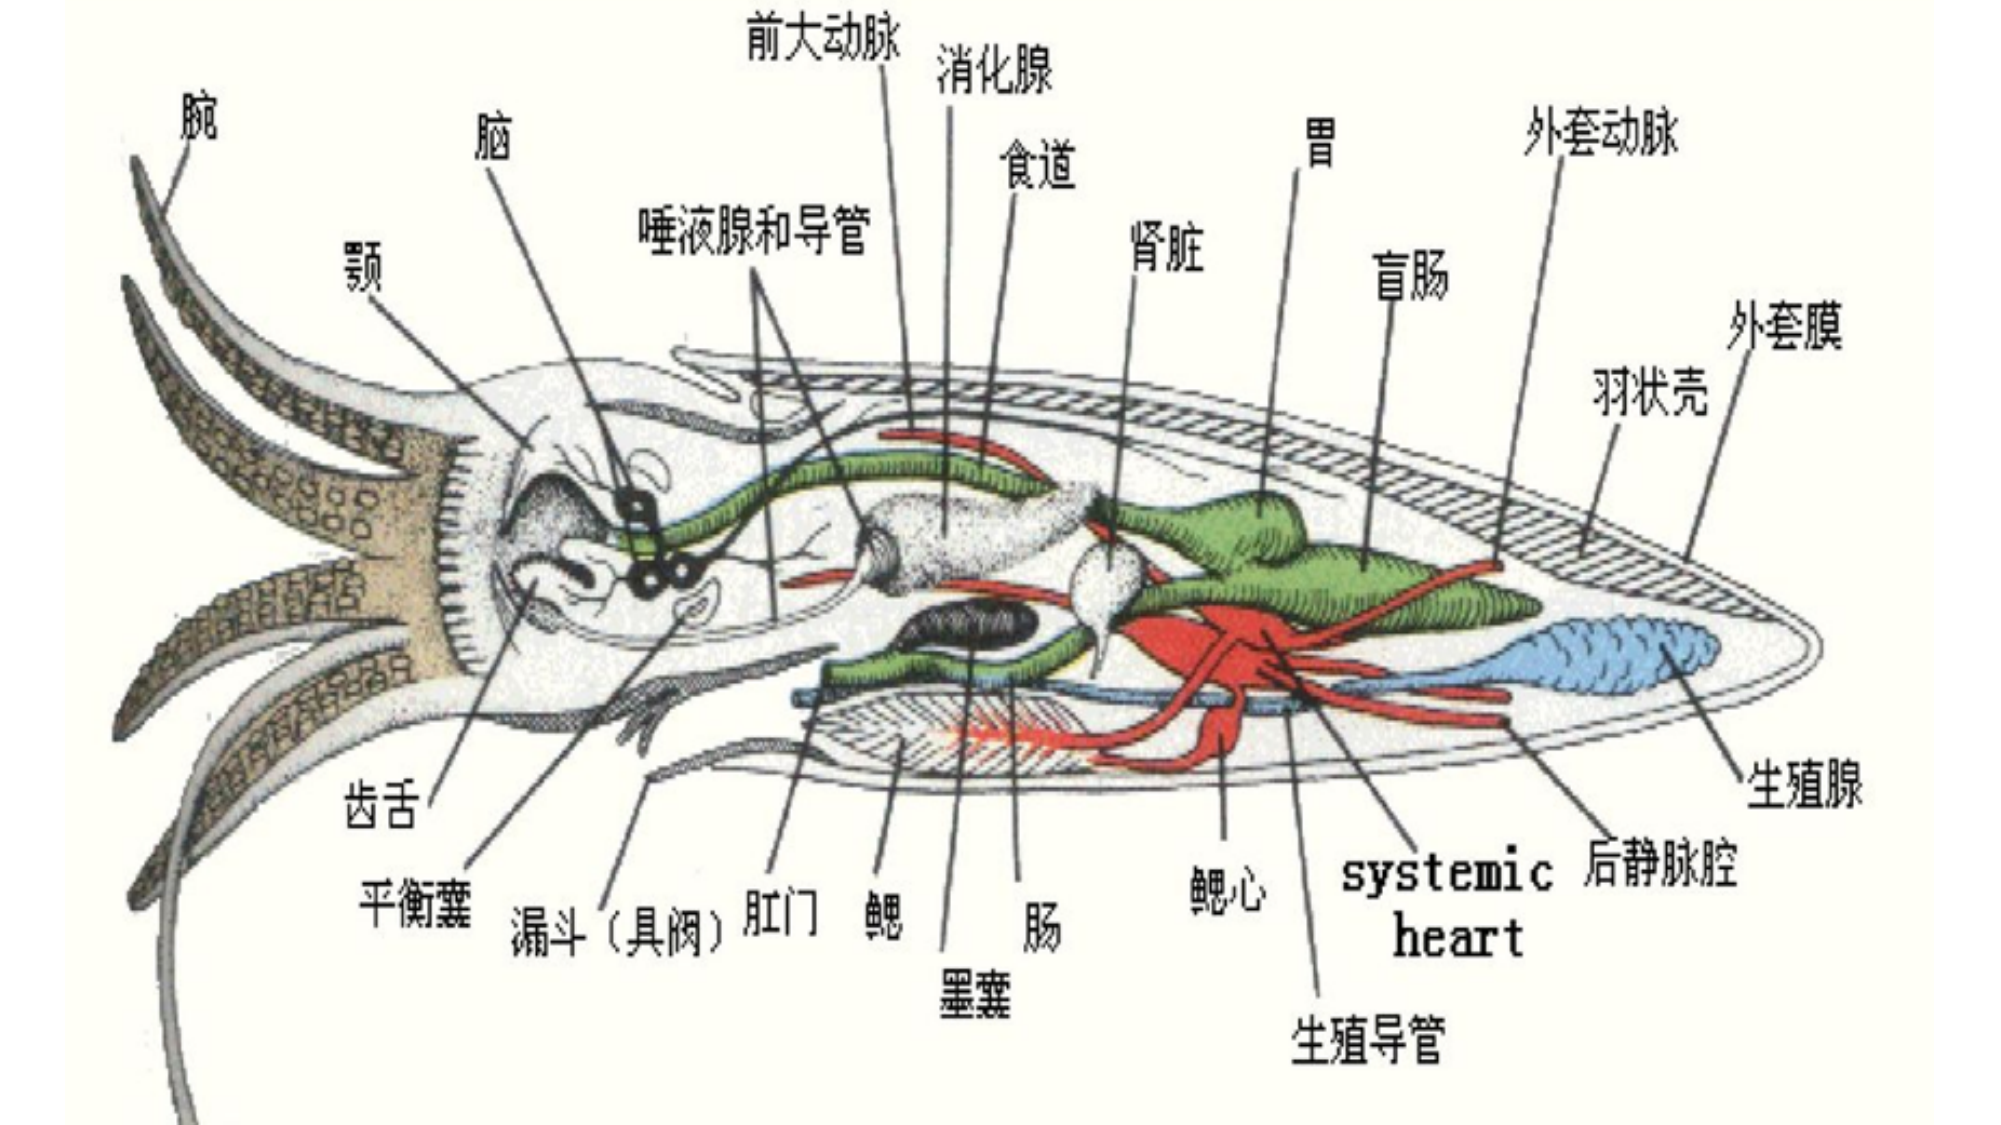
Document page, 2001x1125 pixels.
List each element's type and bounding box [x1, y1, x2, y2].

list [65, 0, 1934, 1125]
